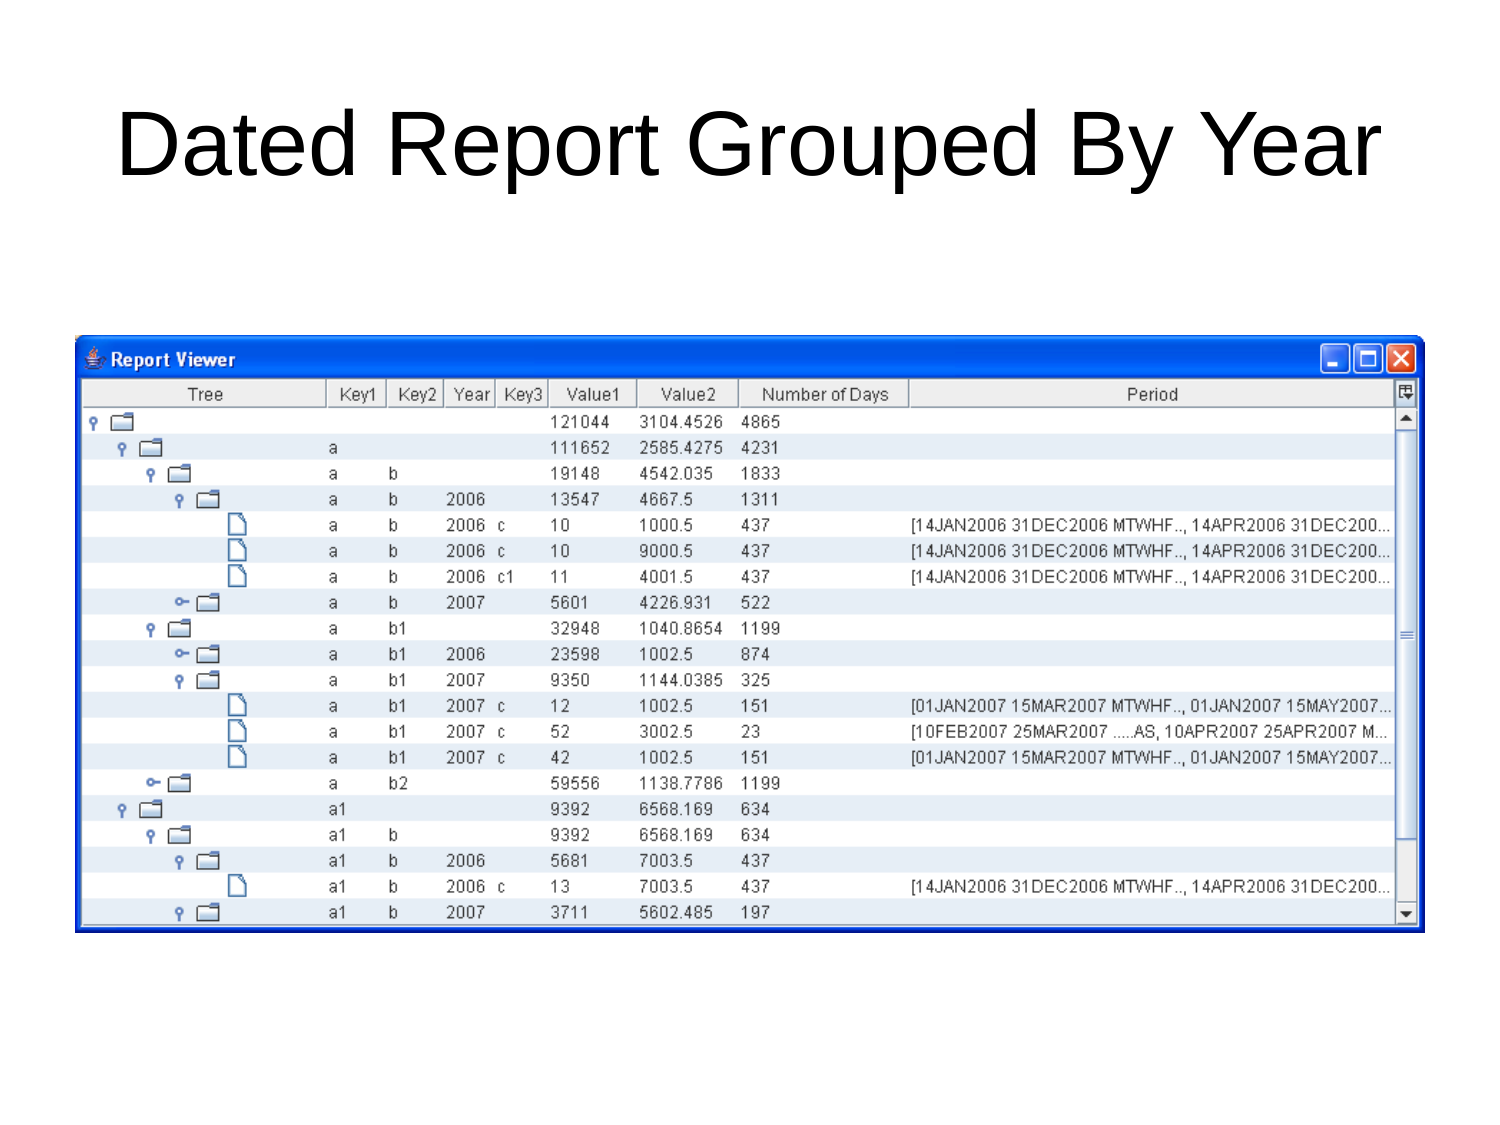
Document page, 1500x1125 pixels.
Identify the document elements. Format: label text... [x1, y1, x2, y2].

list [74, 334, 1426, 933]
title Dated Report Grouped By Year [74, 44, 1426, 233]
